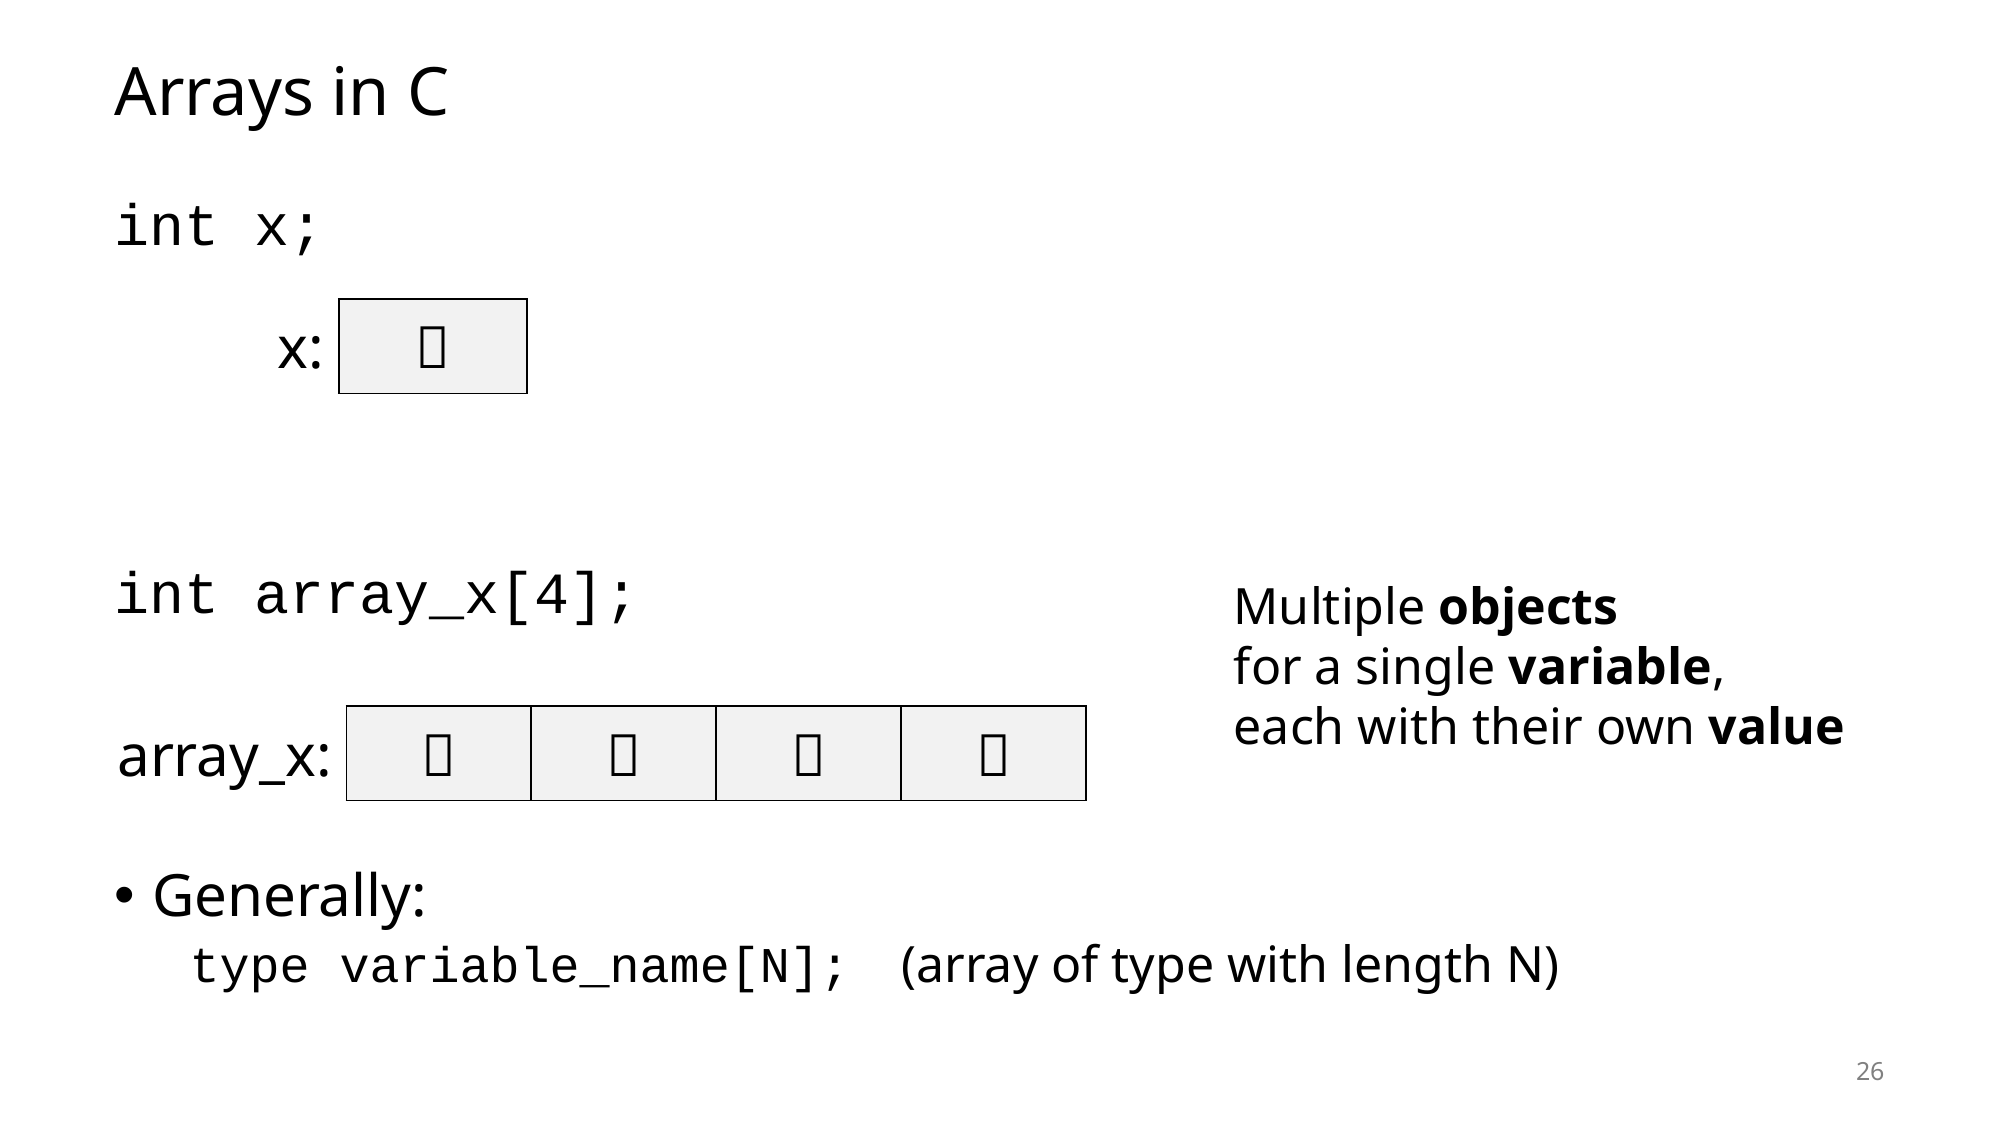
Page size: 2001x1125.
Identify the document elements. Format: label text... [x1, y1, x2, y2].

text_box Multiple objects for a single variable, each with their own value [1219, 566, 1866, 762]
table_header x: [151, 299, 338, 393]
title Arrays in C [99, 37, 1900, 150]
table_header 🐝 [340, 300, 526, 393]
table_header 🐝 [902, 707, 1085, 800]
table_header 🐝 [717, 707, 900, 800]
slide_number 26 [1749, 1042, 1900, 1103]
table_header 🐝 [532, 707, 715, 800]
list int x; int array_x[4]; Generally: type variable_name[N]; (array of type with length N) [99, 187, 1900, 1013]
table_header array_x: [100, 706, 346, 801]
table_header 🐝 [347, 707, 530, 800]
